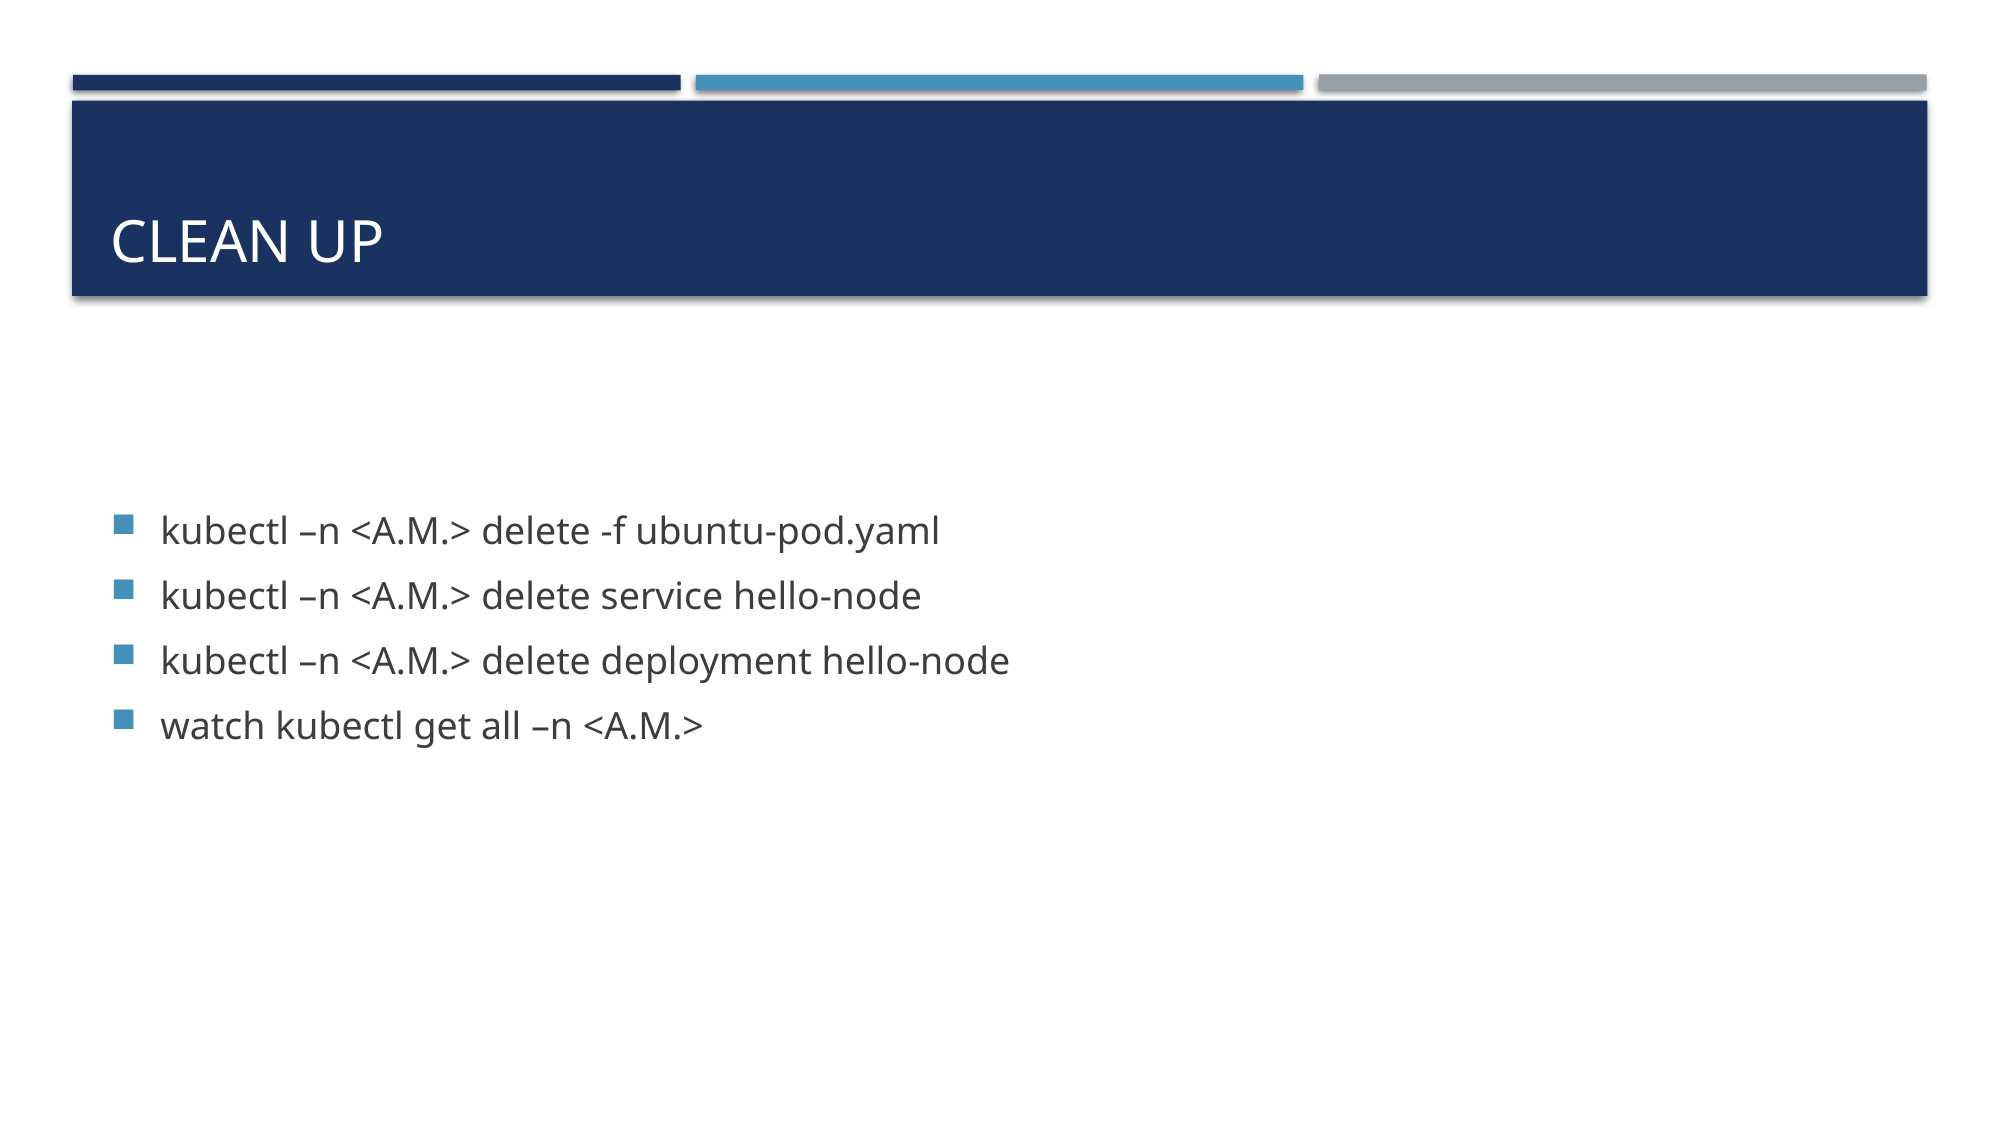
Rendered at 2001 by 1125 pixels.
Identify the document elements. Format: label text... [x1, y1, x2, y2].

title Clean up [95, 115, 1905, 282]
list kubectl –n <A.M.> delete -f ubuntu-pod.yaml kubectl –n <A.M.> delete service hello-node kubectl –n <A.M.> delete deployment hello-node watch kubectl get all –n <A.M.> [95, 357, 1905, 962]
